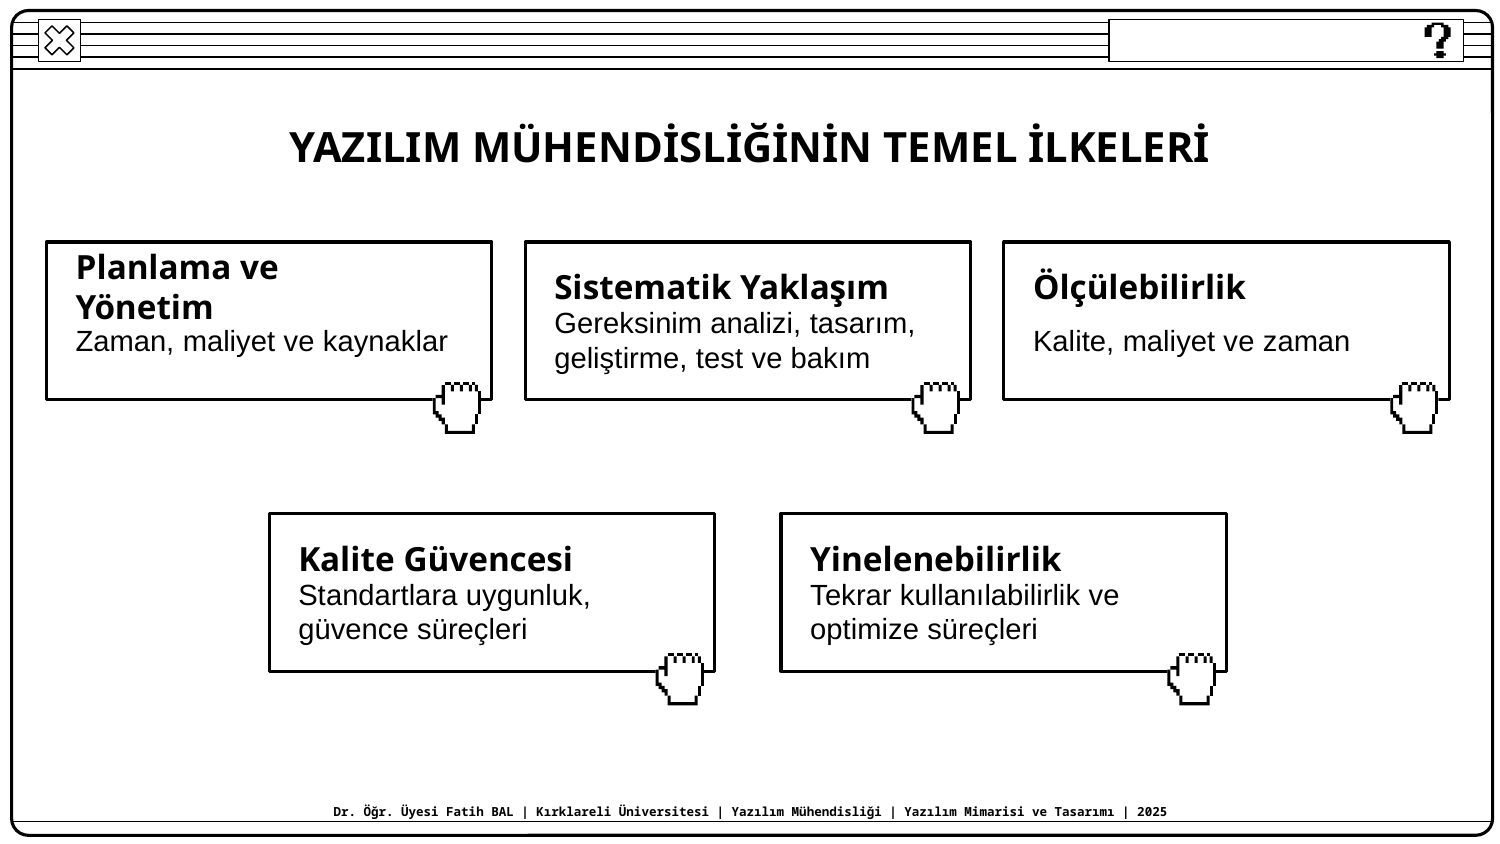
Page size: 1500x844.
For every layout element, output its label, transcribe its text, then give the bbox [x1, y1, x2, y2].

text_box Ölçülebilirlik [1018, 249, 1391, 323]
text_box [46, 242, 492, 400]
text_box [1003, 242, 1450, 400]
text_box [432, 381, 482, 435]
text_box Sistematik Yaklaşım [539, 249, 912, 323]
text_box Tekrar kullanılabilirlik ve optimize süreçleri [795, 570, 1216, 652]
text_box Kalite Güvencesi [283, 521, 656, 595]
text_box Yinelenebilirlik [795, 521, 1168, 595]
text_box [1389, 381, 1439, 435]
text_box Planlama ve Yönetim [60, 249, 434, 323]
text_box [781, 513, 1227, 672]
text_box [525, 242, 971, 400]
text_box Standartlara uygunluk, güvence süreçleri [283, 570, 704, 652]
text_box YAZILIM MÜHENDİSLİĞİNİN TEMEL İLKELERİ [118, 98, 1382, 193]
text_box Kalite, maliyet ve zaman [1018, 298, 1439, 380]
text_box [1167, 652, 1216, 706]
text_box Zaman, maliyet ve kaynaklar [60, 298, 481, 380]
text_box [655, 652, 704, 706]
text_box Dr. Öğr. Üyesi Fatih BAL | Kırklareli Üniversitesi | Yazılım Mühendisliği | Yazılım Mimarisi ve Tasarımı | 2025 [318, 796, 1182, 827]
text_box Gereksinim analizi, tasarım, geliştirme, test ve bakım [539, 298, 960, 380]
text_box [911, 381, 960, 435]
text_box [269, 513, 715, 672]
